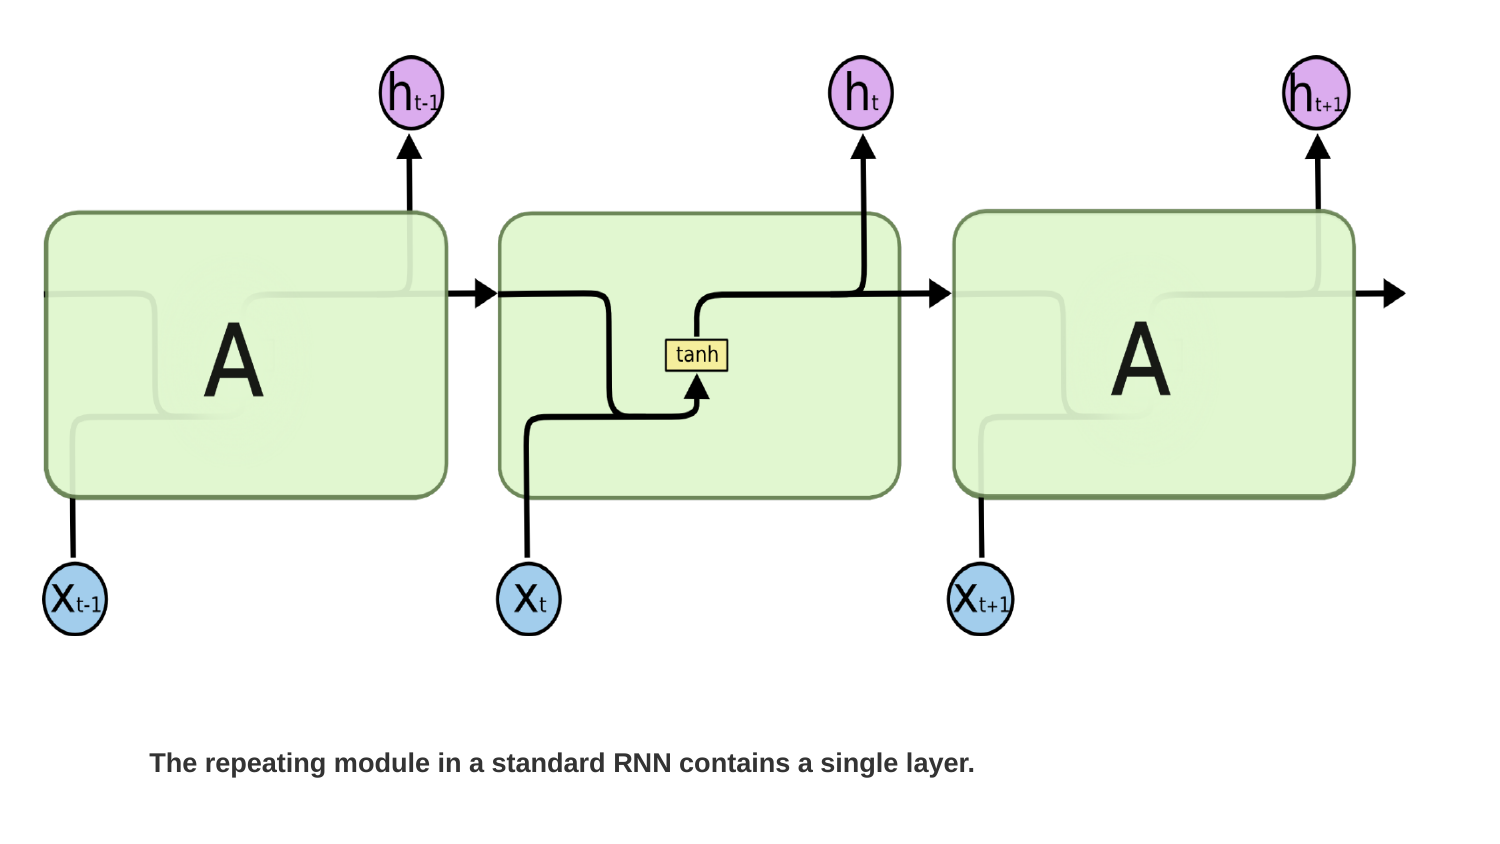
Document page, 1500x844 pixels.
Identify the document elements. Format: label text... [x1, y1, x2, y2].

text_box The repeating module in a standard RNN contains a single layer. [134, 730, 1279, 793]
picture [42, 55, 1406, 636]
